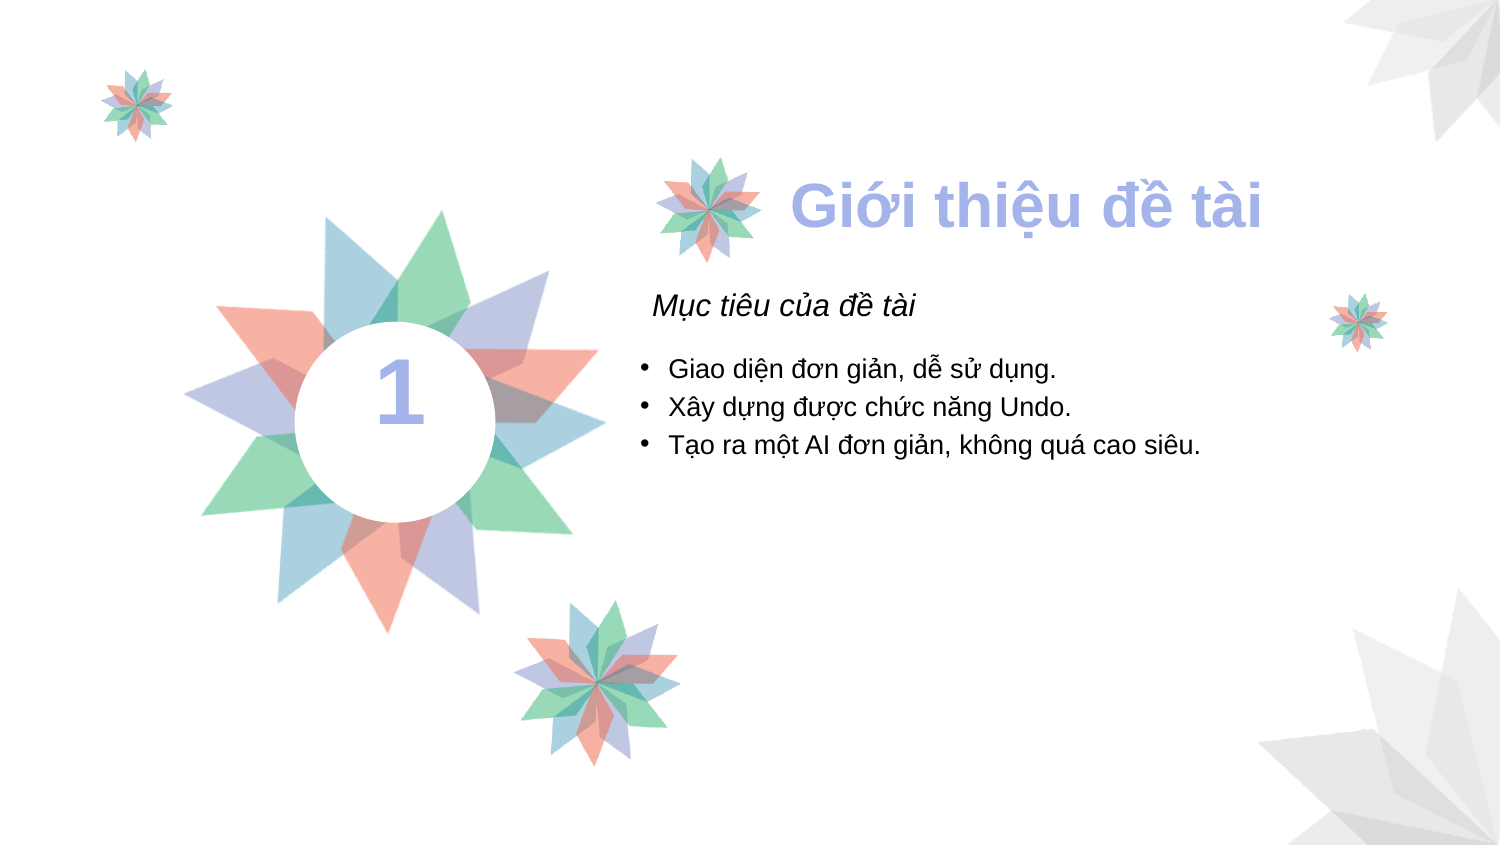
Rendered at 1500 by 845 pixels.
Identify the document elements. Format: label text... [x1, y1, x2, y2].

list Mục tiêu của đề tài [637, 261, 1446, 311]
picture [183, 209, 681, 767]
picture [655, 156, 762, 261]
text_box 1 [359, 323, 426, 521]
picture [1344, 0, 1500, 141]
text_box Giao diện đơn giản, dễ sử dụng. Xây dựng được chức năng Undo. Tạo ra một AI đơn giản, không quá cao siêu. [625, 311, 1500, 500]
picture [1257, 587, 1500, 845]
picture [100, 68, 173, 142]
list Giới thiệu đề tài [775, 163, 1500, 242]
